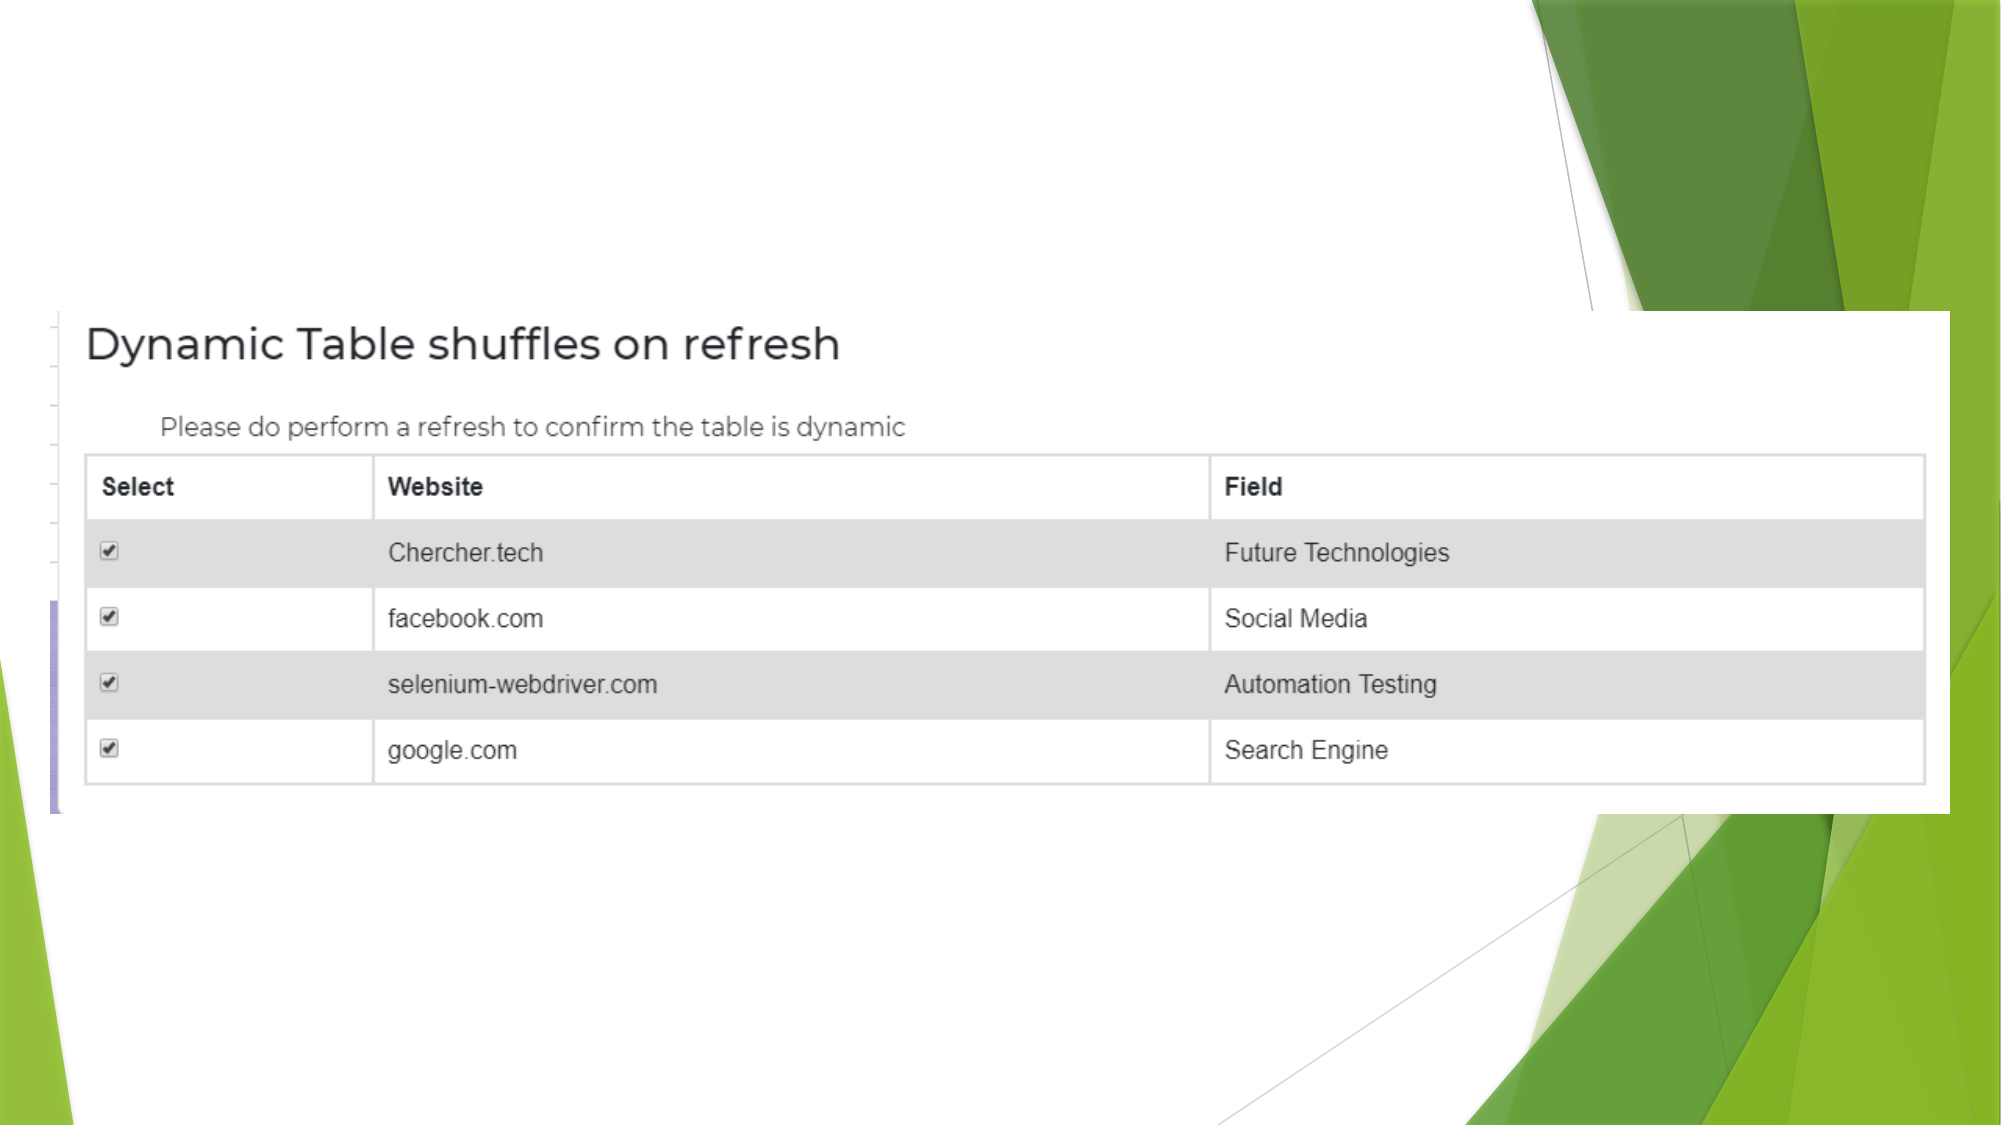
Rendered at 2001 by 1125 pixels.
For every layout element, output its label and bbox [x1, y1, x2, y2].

picture [50, 311, 1950, 814]
